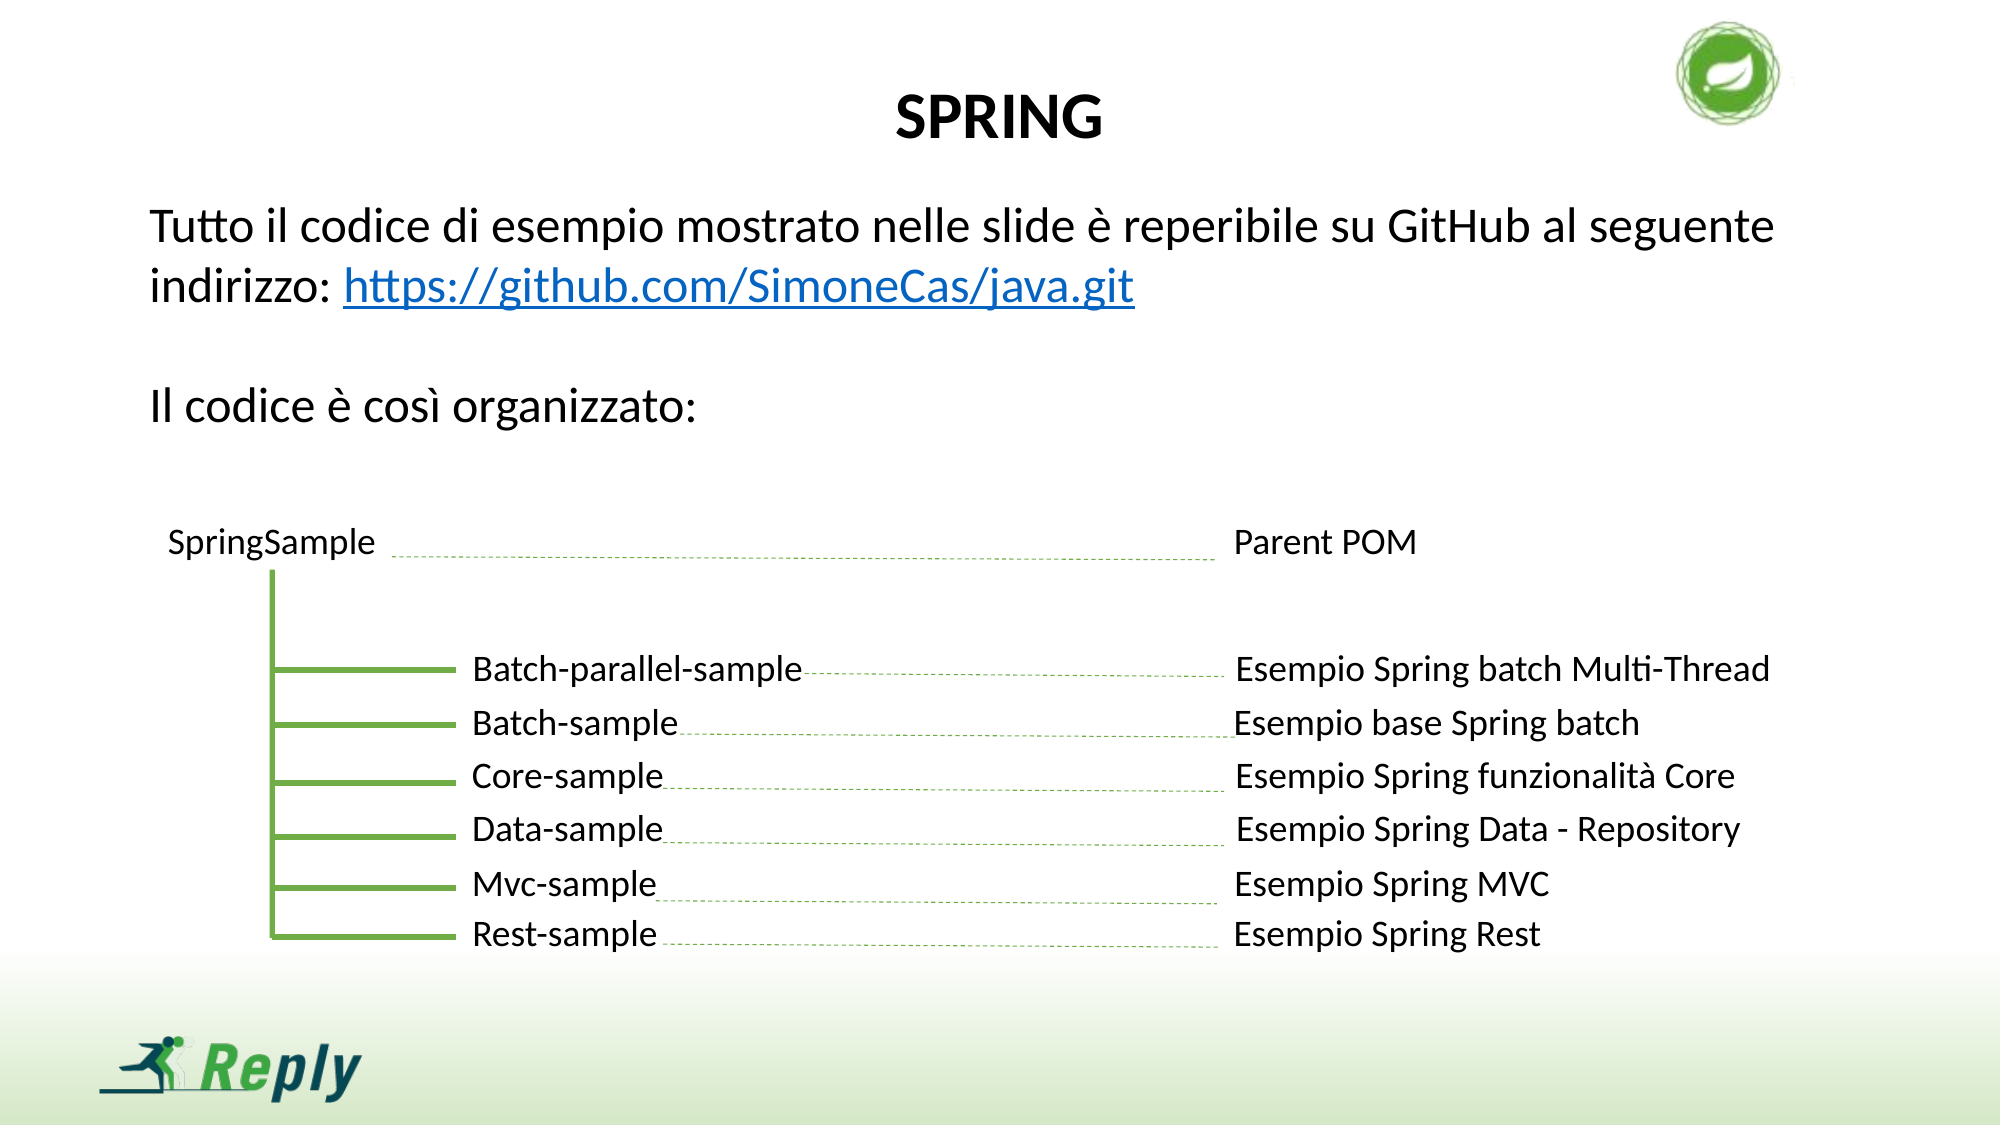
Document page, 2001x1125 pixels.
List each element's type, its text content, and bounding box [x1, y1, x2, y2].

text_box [662, 788, 1224, 792]
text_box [391, 556, 1218, 560]
text_box Esempio Spring funzionalità Core [1220, 743, 1752, 804]
picture [99, 1035, 363, 1103]
text_box Esempio Spring MVC [1219, 851, 1566, 912]
text_box Rest-sample [457, 901, 673, 961]
text_box SPRING [534, 64, 1466, 160]
text_box Core-sample [457, 743, 680, 804]
text_box Tutto il codice di esempio mostrato nelle slide è reperibile su GitHub al seguente indirizzo: https://github.com/SimoneCas/java.git Il codice è così organizzato: [134, 185, 1872, 441]
text_box Batch-parallel-sample [457, 636, 819, 697]
text_box Esempio base Spring batch [1218, 690, 1656, 750]
text_box Esempio Spring Rest [1218, 901, 1557, 961]
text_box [679, 734, 1236, 738]
text_box SpringSample [153, 509, 392, 570]
text_box Esempio Spring Data - Repository [1221, 796, 1757, 857]
text_box Batch-sample [457, 690, 694, 751]
text_box Mvc-sample [457, 851, 673, 901]
text_box Data-sample [457, 796, 679, 857]
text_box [662, 944, 1219, 948]
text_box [662, 842, 1224, 846]
text_box Parent POM [1219, 509, 1433, 570]
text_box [804, 673, 1224, 677]
picture [1633, 0, 1795, 132]
text_box Esempio Spring batch Multi-Thread [1220, 636, 1787, 697]
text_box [655, 900, 1217, 904]
